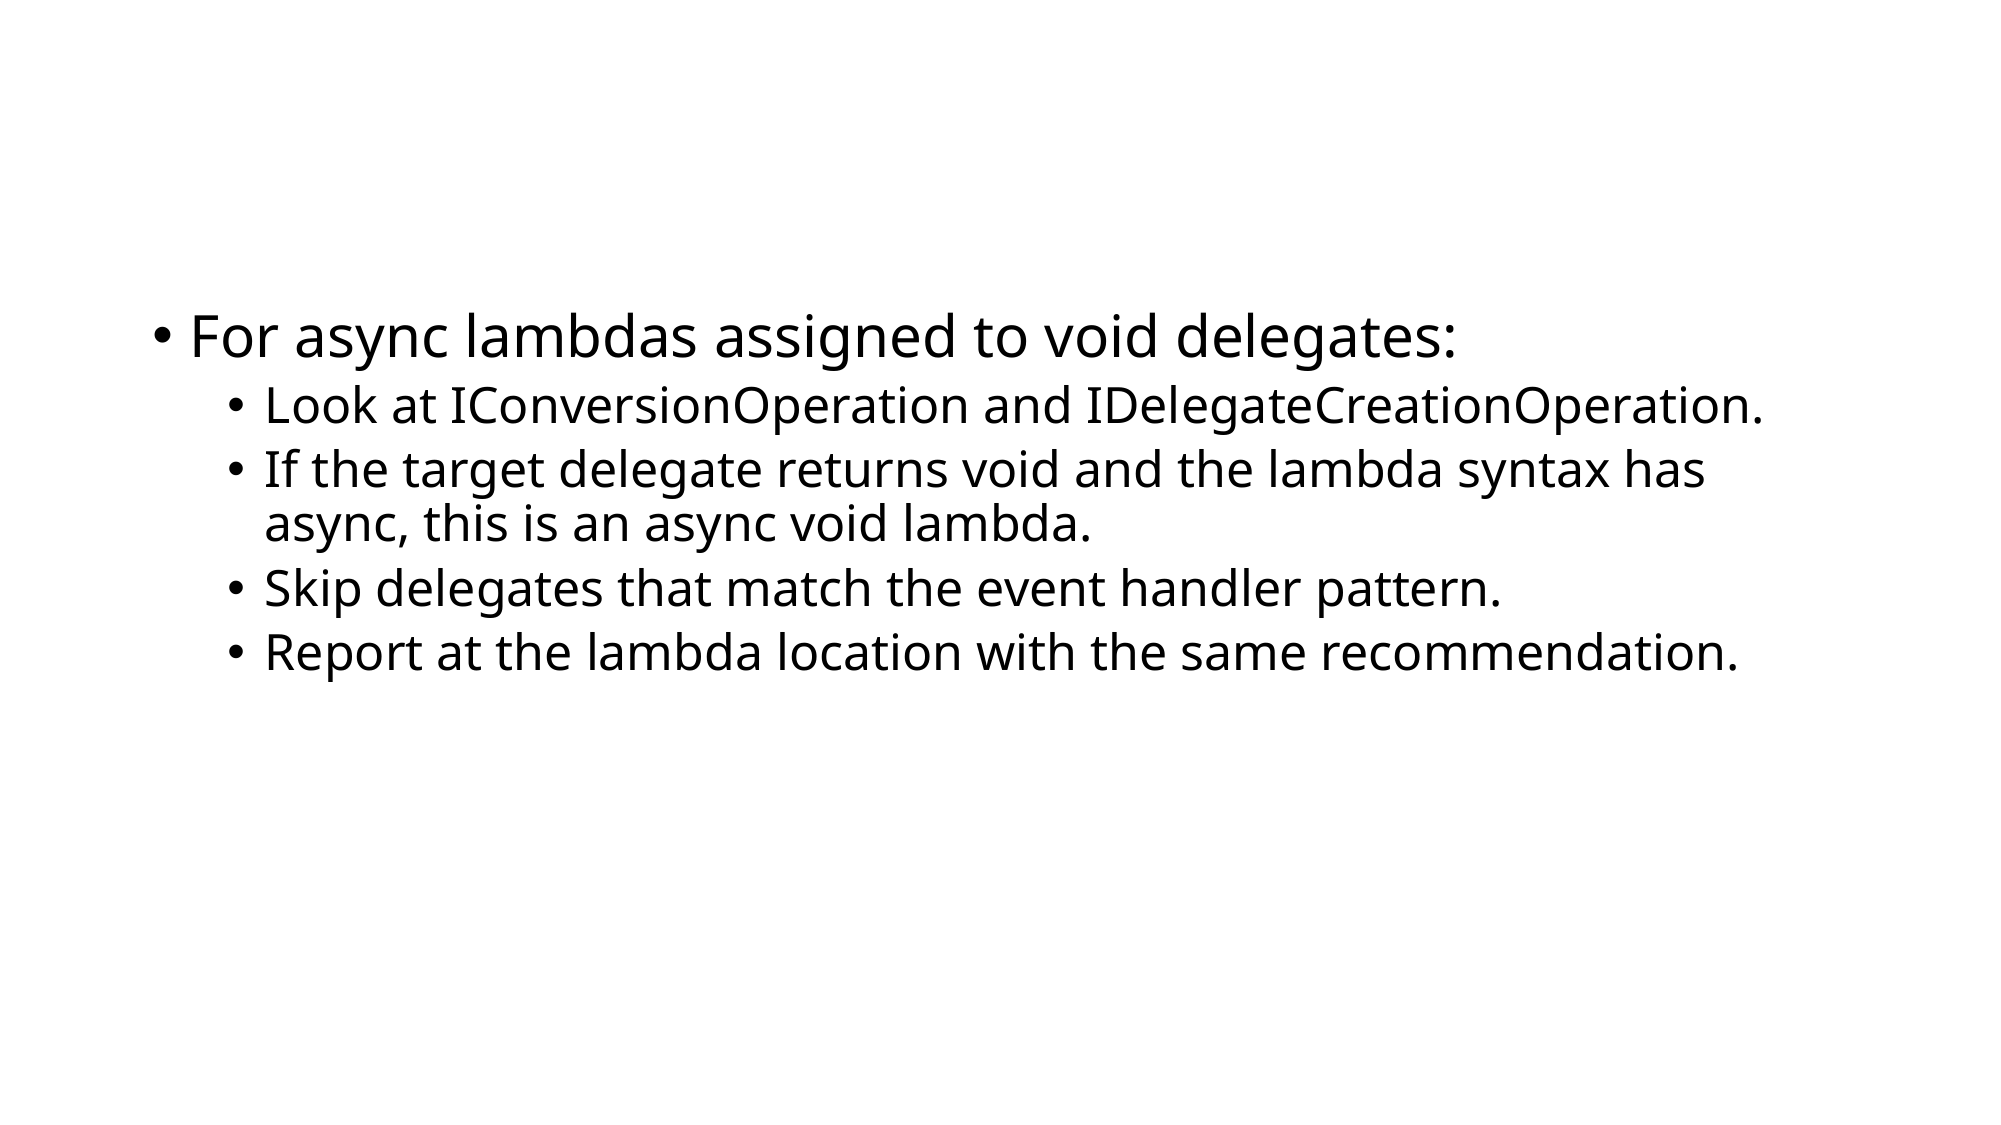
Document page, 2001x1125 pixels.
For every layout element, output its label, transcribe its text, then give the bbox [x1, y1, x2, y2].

list For async lambdas assigned to void delegates: Look at IConversionOperation and IDelegateCreationOperation. If the target delegate returns void and the lambda syntax has async, this is an async void lambda. Skip delegates that match the event handler pattern. Report at the lambda location with the same recommendation. [137, 299, 1863, 1014]
